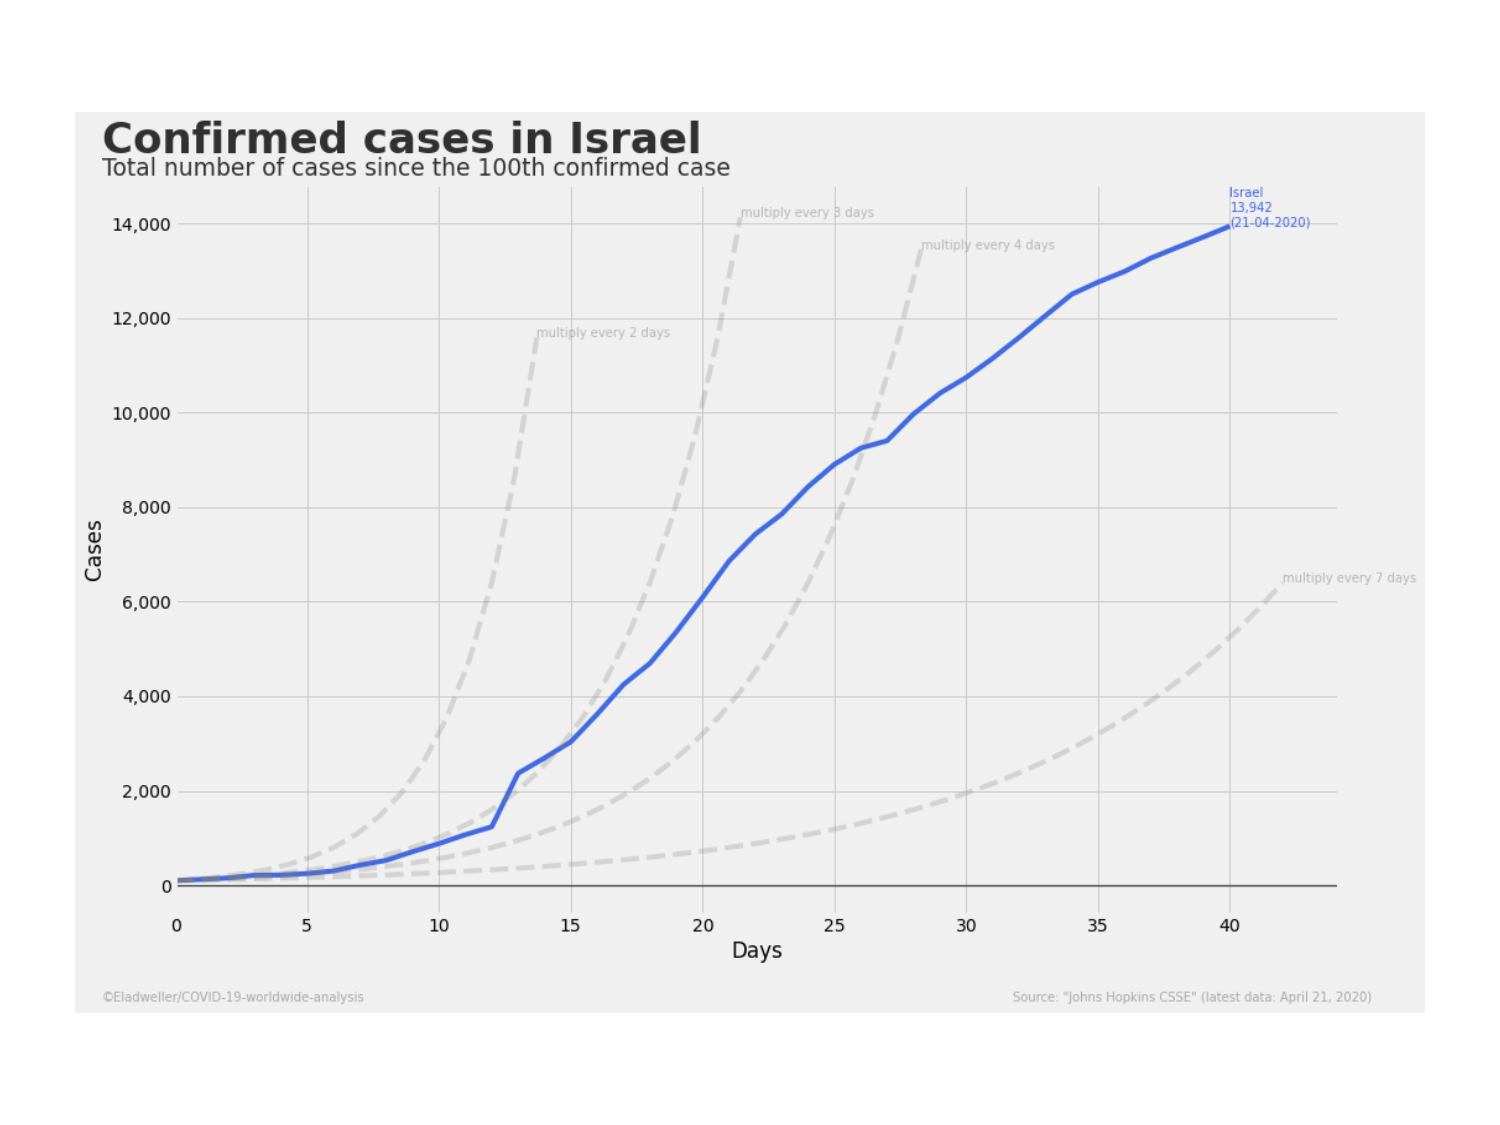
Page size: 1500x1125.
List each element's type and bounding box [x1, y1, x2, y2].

picture [74, 112, 1426, 1013]
